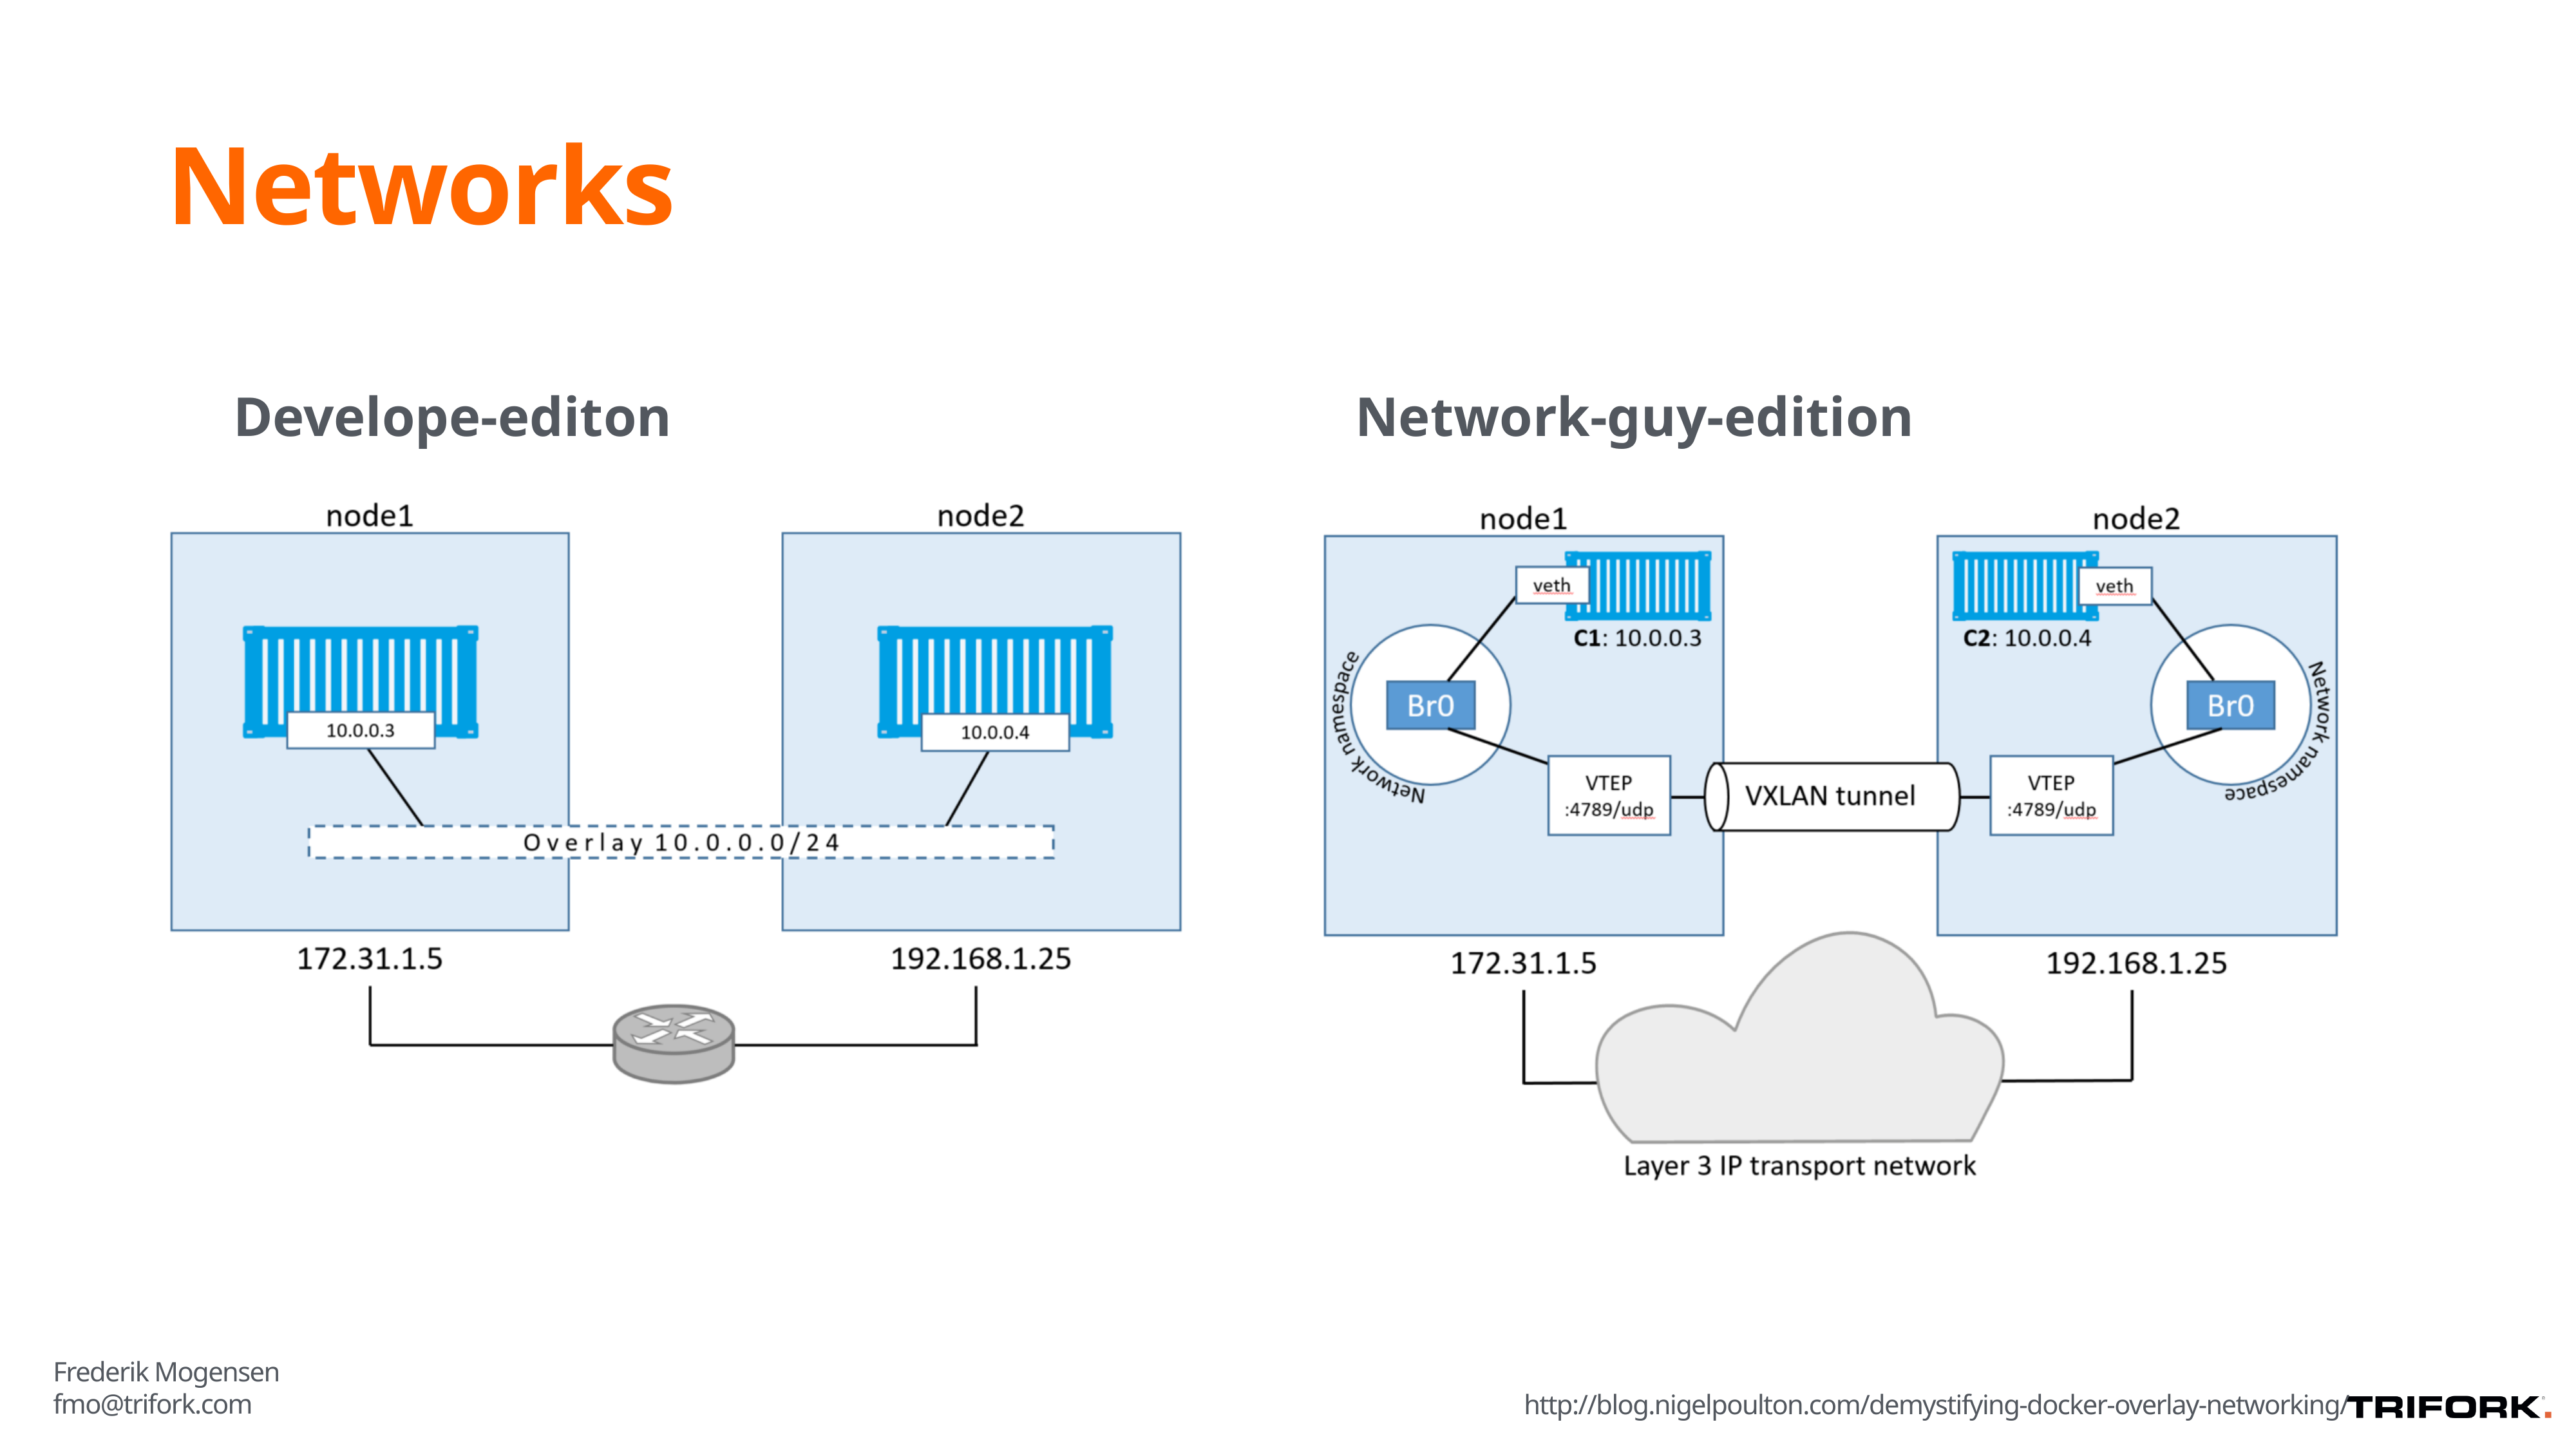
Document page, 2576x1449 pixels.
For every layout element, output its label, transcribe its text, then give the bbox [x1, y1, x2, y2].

picture [160, 496, 1192, 1094]
title Networks [160, 61, 2381, 303]
list Develope-editon Network-guy-edition [160, 377, 2416, 497]
picture [1317, 497, 2348, 1189]
picture [2388, 1396, 2552, 1418]
text_box http://blog.nigelpoulton.com/demystifying-docker-overlay-networking/ [1485, 1383, 2388, 1425]
